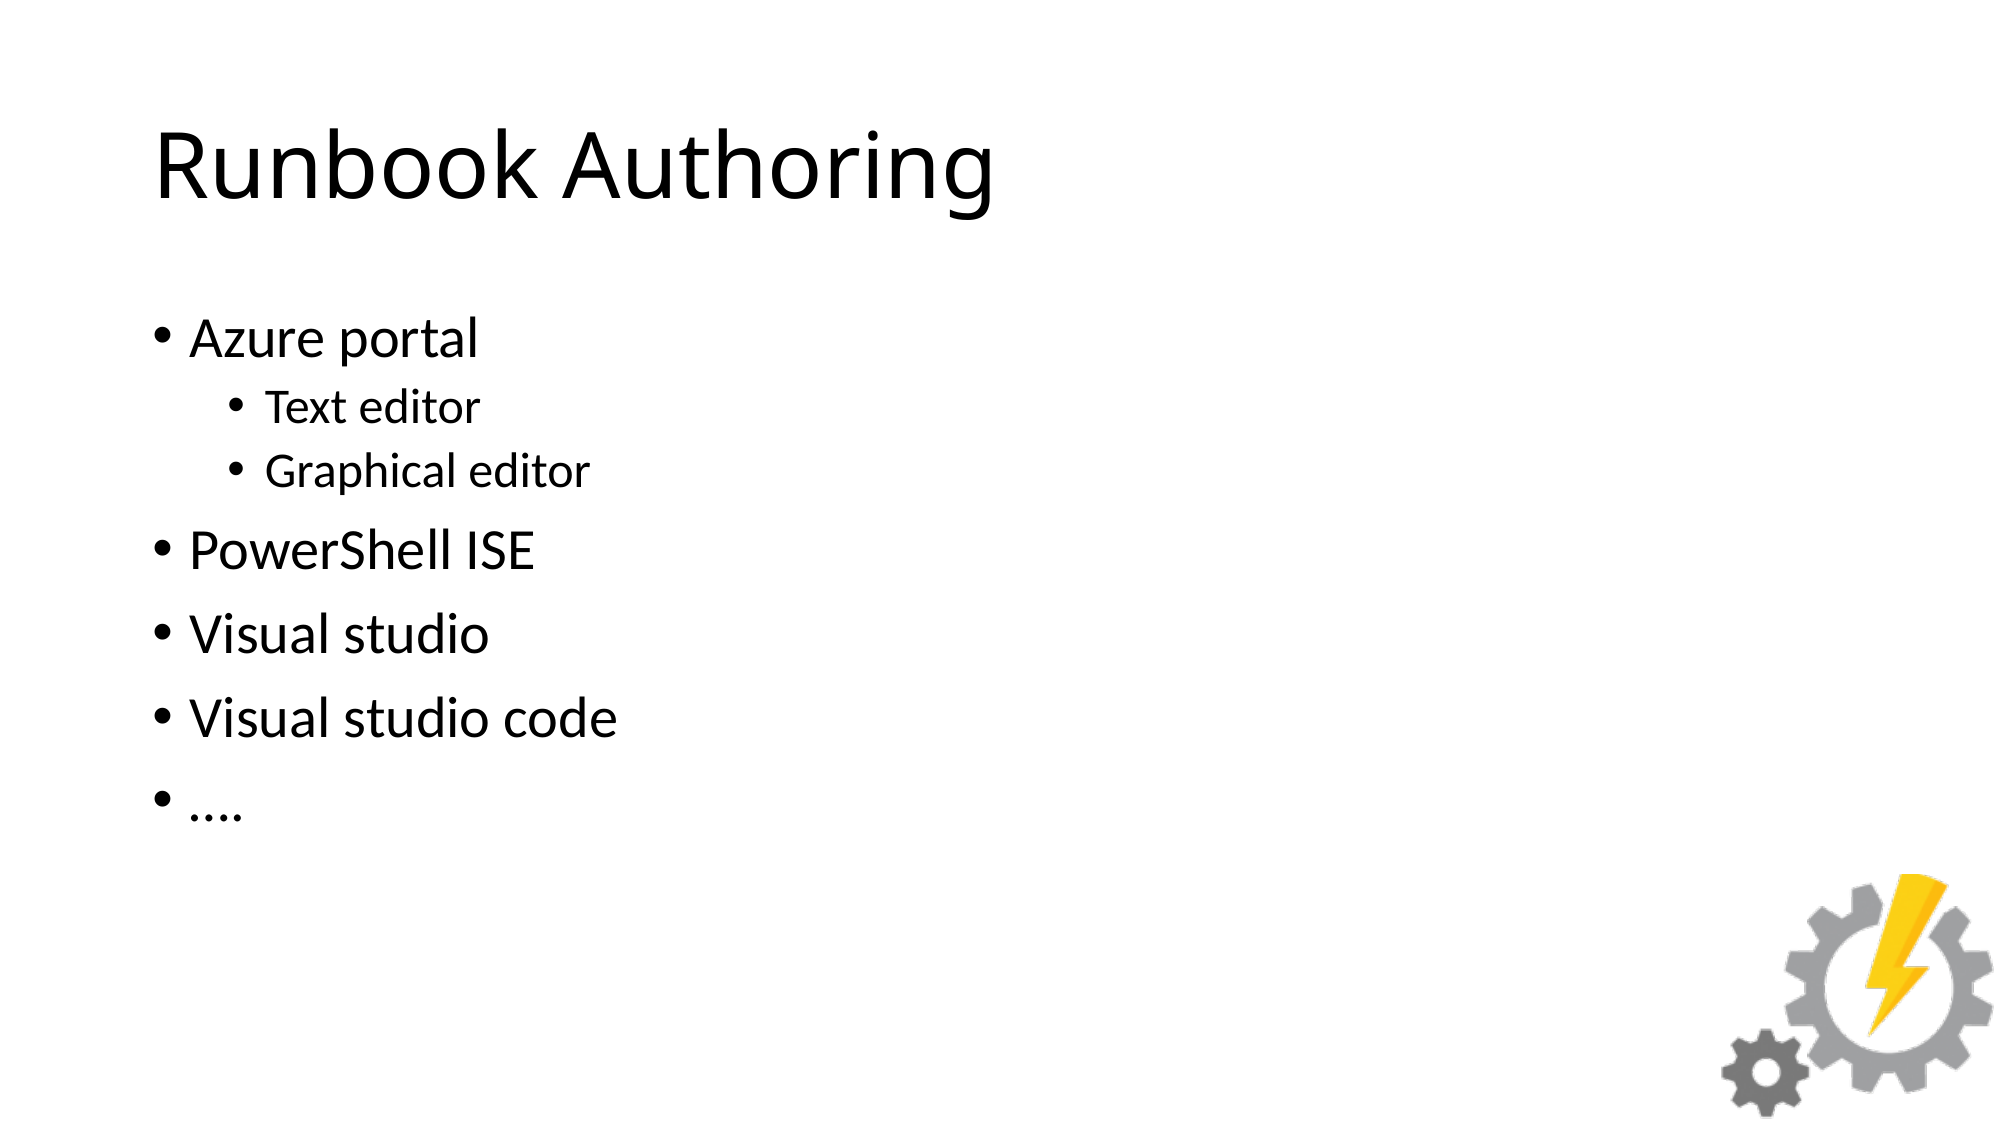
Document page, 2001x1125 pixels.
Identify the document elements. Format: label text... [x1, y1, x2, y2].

title Runbook Authoring [137, 59, 1863, 278]
list Azure portal Text editor Graphical editor PowerShell ISE Visual studio Visual studio code …. [137, 299, 1863, 1014]
picture [1653, 874, 2000, 1125]
